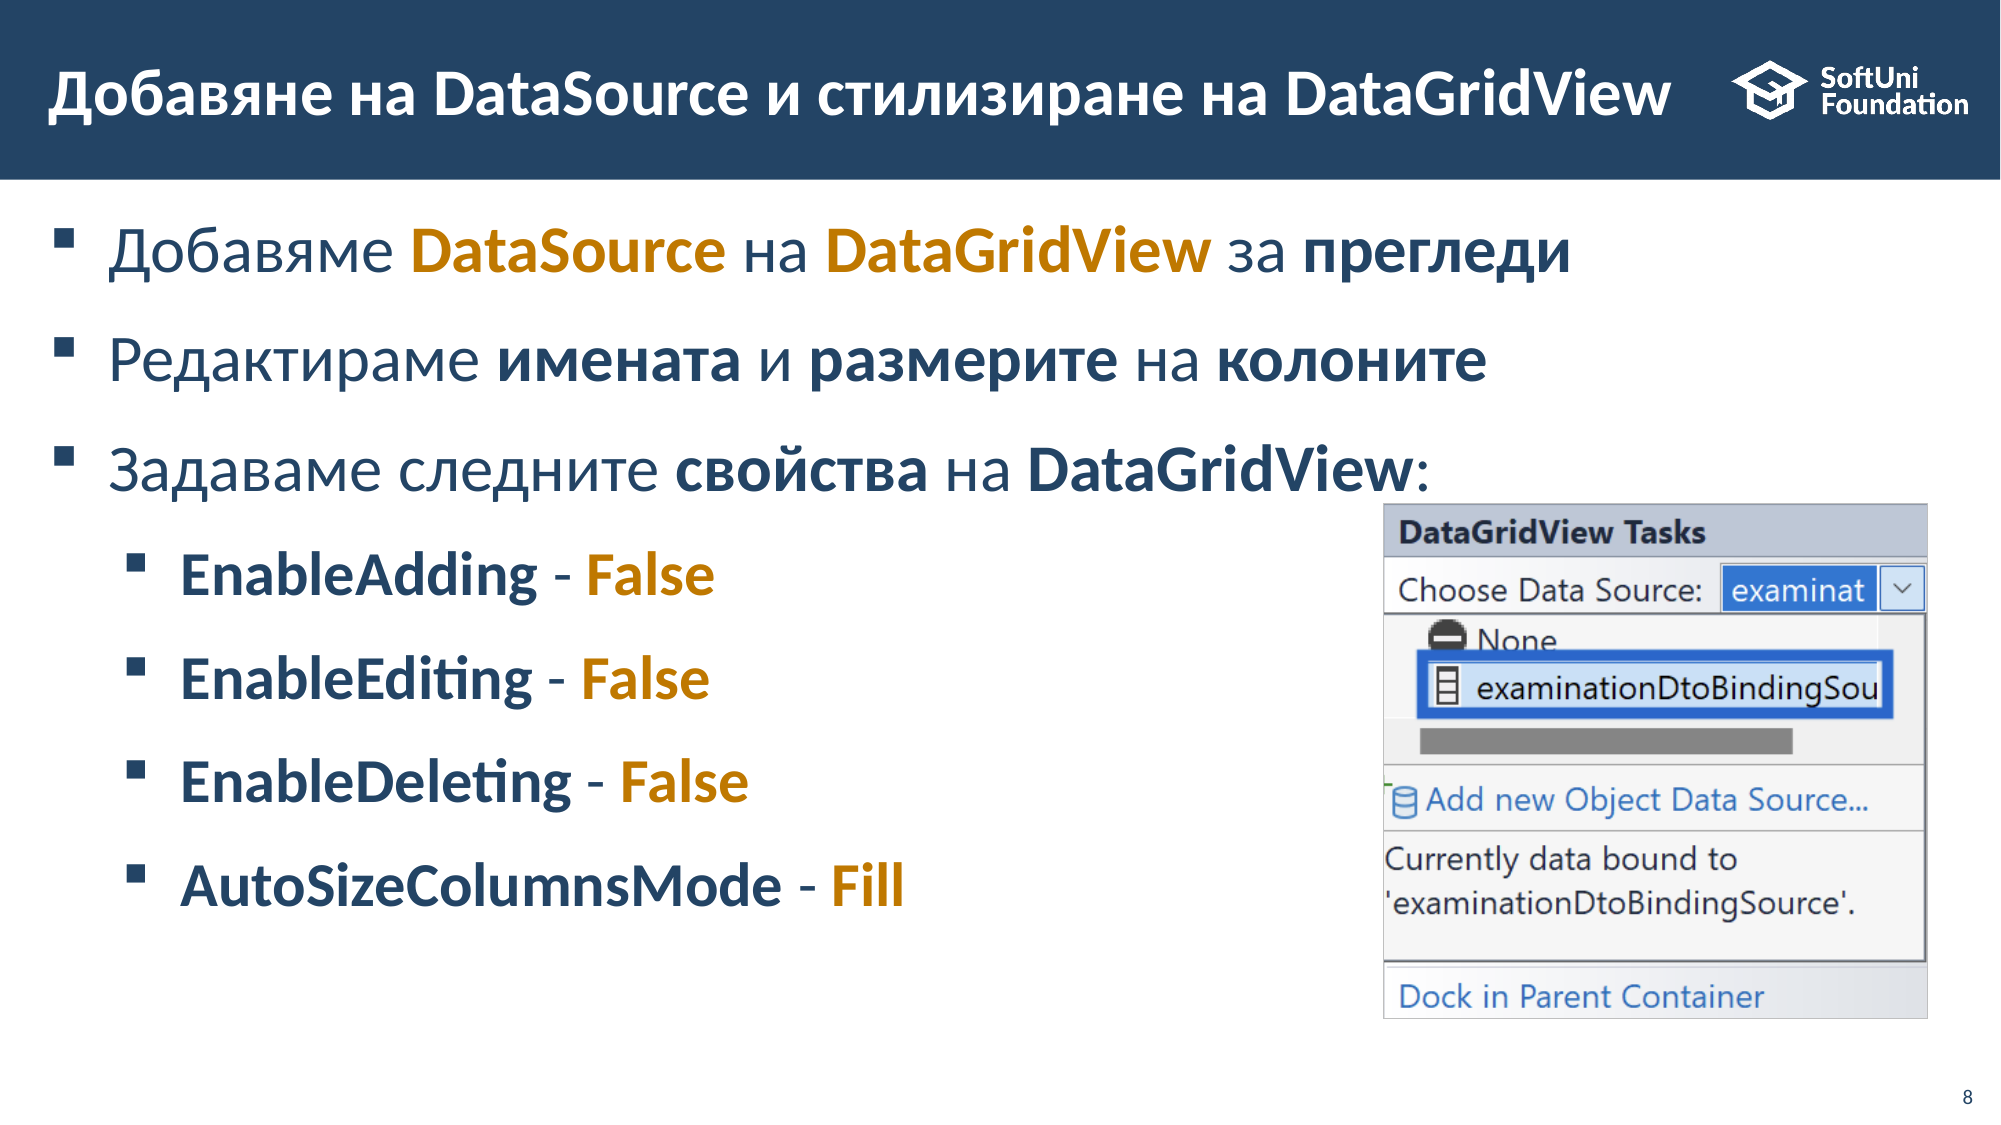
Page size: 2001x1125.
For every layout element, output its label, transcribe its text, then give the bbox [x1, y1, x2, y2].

slide_number 8 [1927, 1067, 1989, 1117]
title Добавяне на DataSource и стилизиране на DataGridView [31, 16, 1716, 162]
picture [1382, 503, 1928, 1019]
list Добавяме DataSource на DataGridView за прегледи Редактираме имената и размерите на колоните Задаваме следните свойства на DataGridView: EnableAdding - False EnableEditing - False EnableDeleting - False AutoSizeColumnsMode - Fill [31, 196, 1960, 1104]
picture [1731, 60, 1968, 120]
